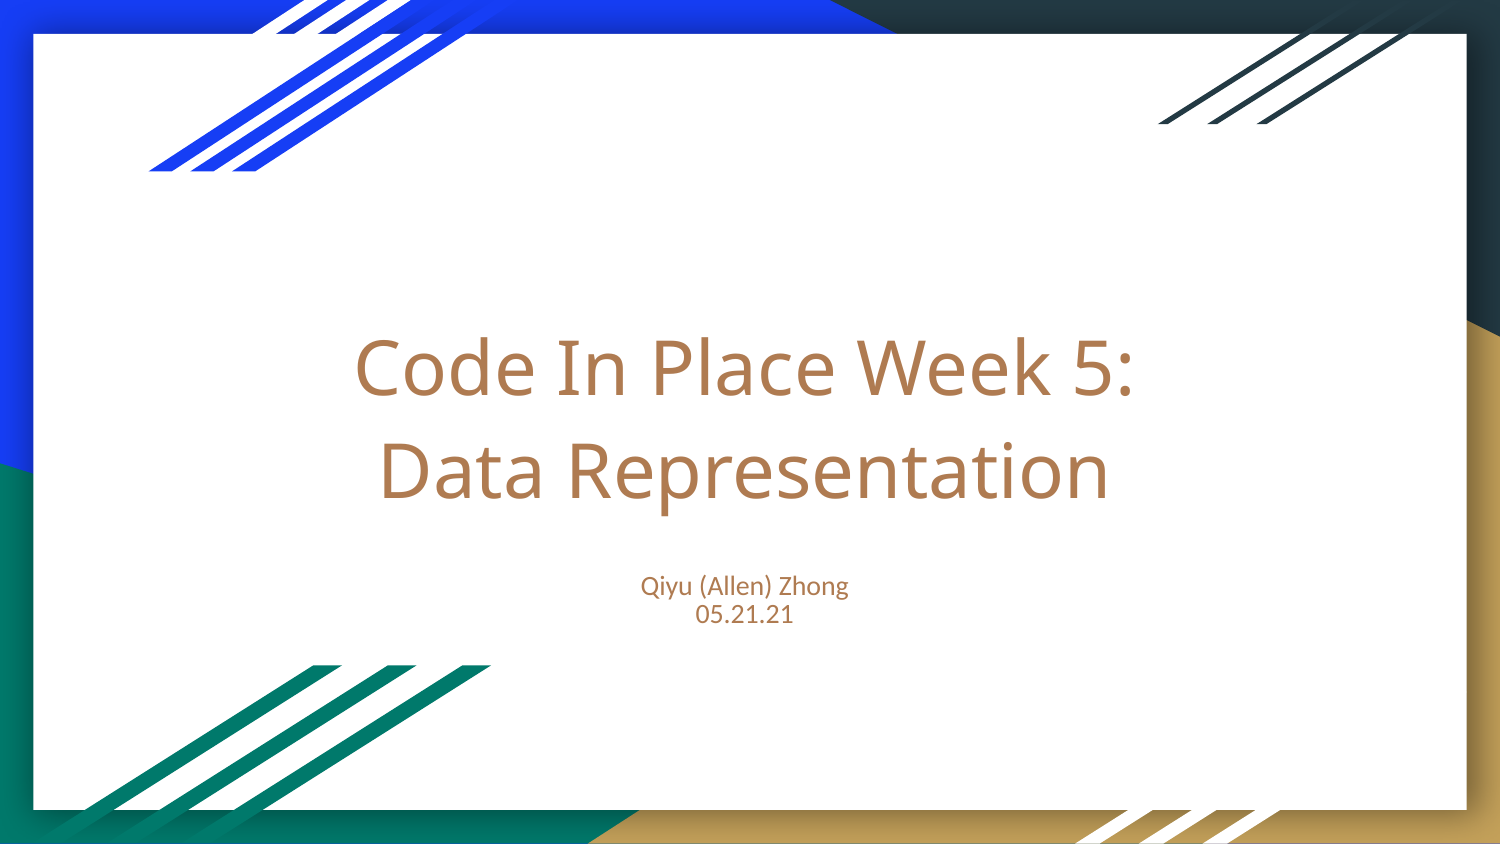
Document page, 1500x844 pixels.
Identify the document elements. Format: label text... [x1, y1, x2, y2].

title Code In Place Week 5: Data Representation [304, 298, 1185, 537]
subtitle Qiyu (Allen) Zhong 05.21.21 [304, 559, 1185, 646]
